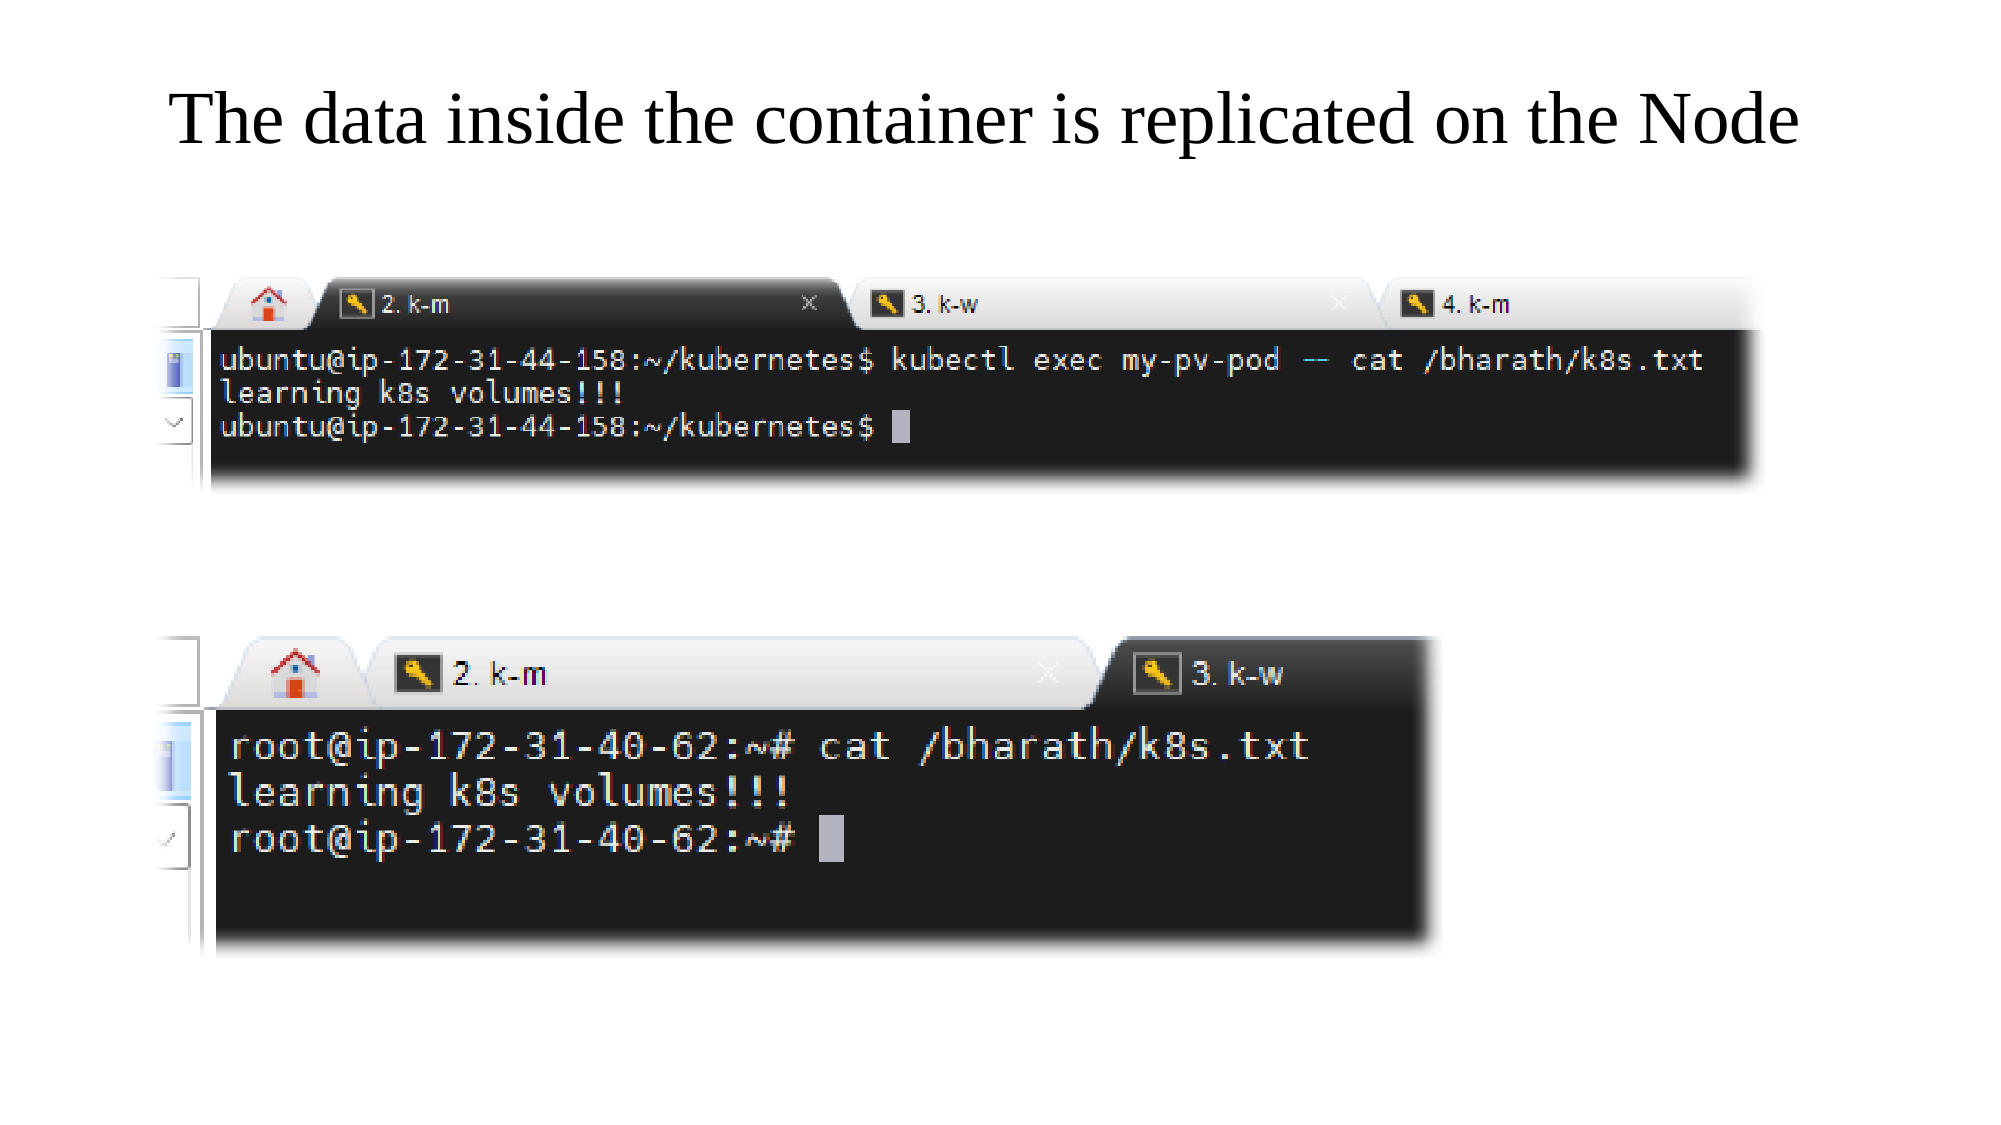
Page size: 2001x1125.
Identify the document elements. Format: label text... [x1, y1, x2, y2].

text_box The data inside the container is replicated on the Node [153, 61, 1951, 167]
picture [153, 263, 1766, 495]
picture [153, 611, 1443, 959]
